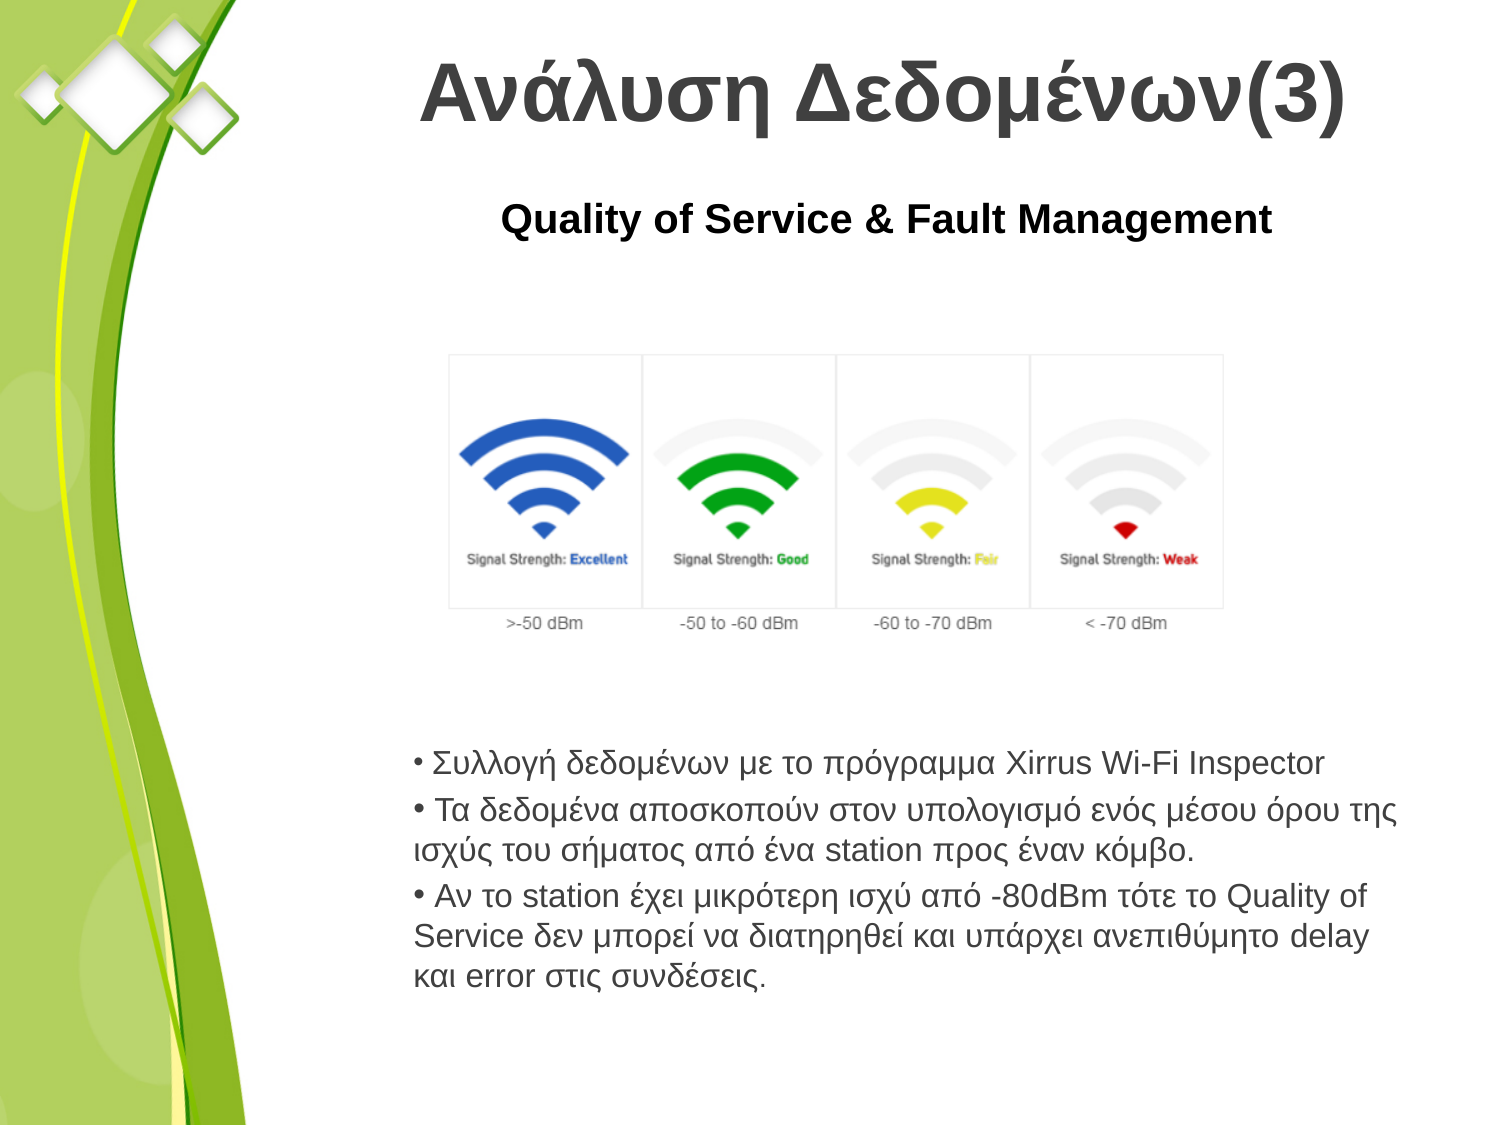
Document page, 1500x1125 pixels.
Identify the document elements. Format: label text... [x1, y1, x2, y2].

list Quality of Service & Fault Management [348, 208, 1425, 284]
title Ανάλυση Δεδομένων(3) [265, 0, 1500, 176]
list Συλλογή δεδομένων με το πρόγραμμα Xirrus Wi-Fi Inspector Τα δεδομένα αποσκοπούν στον υπολογισμό ενός μέσου όρου της ισχύς του σήματος από ένα station προς έναν κόμβο. Αν το station έχει μικρότερη ισχύ από -80dBm τότε το Quality of Service δεν μπορεί να διατηρηθεί και υπάρχει ανεπιθύμητο delay και error στις συνδέσεις. [348, 692, 1425, 1059]
picture [0, 0, 1500, 1125]
